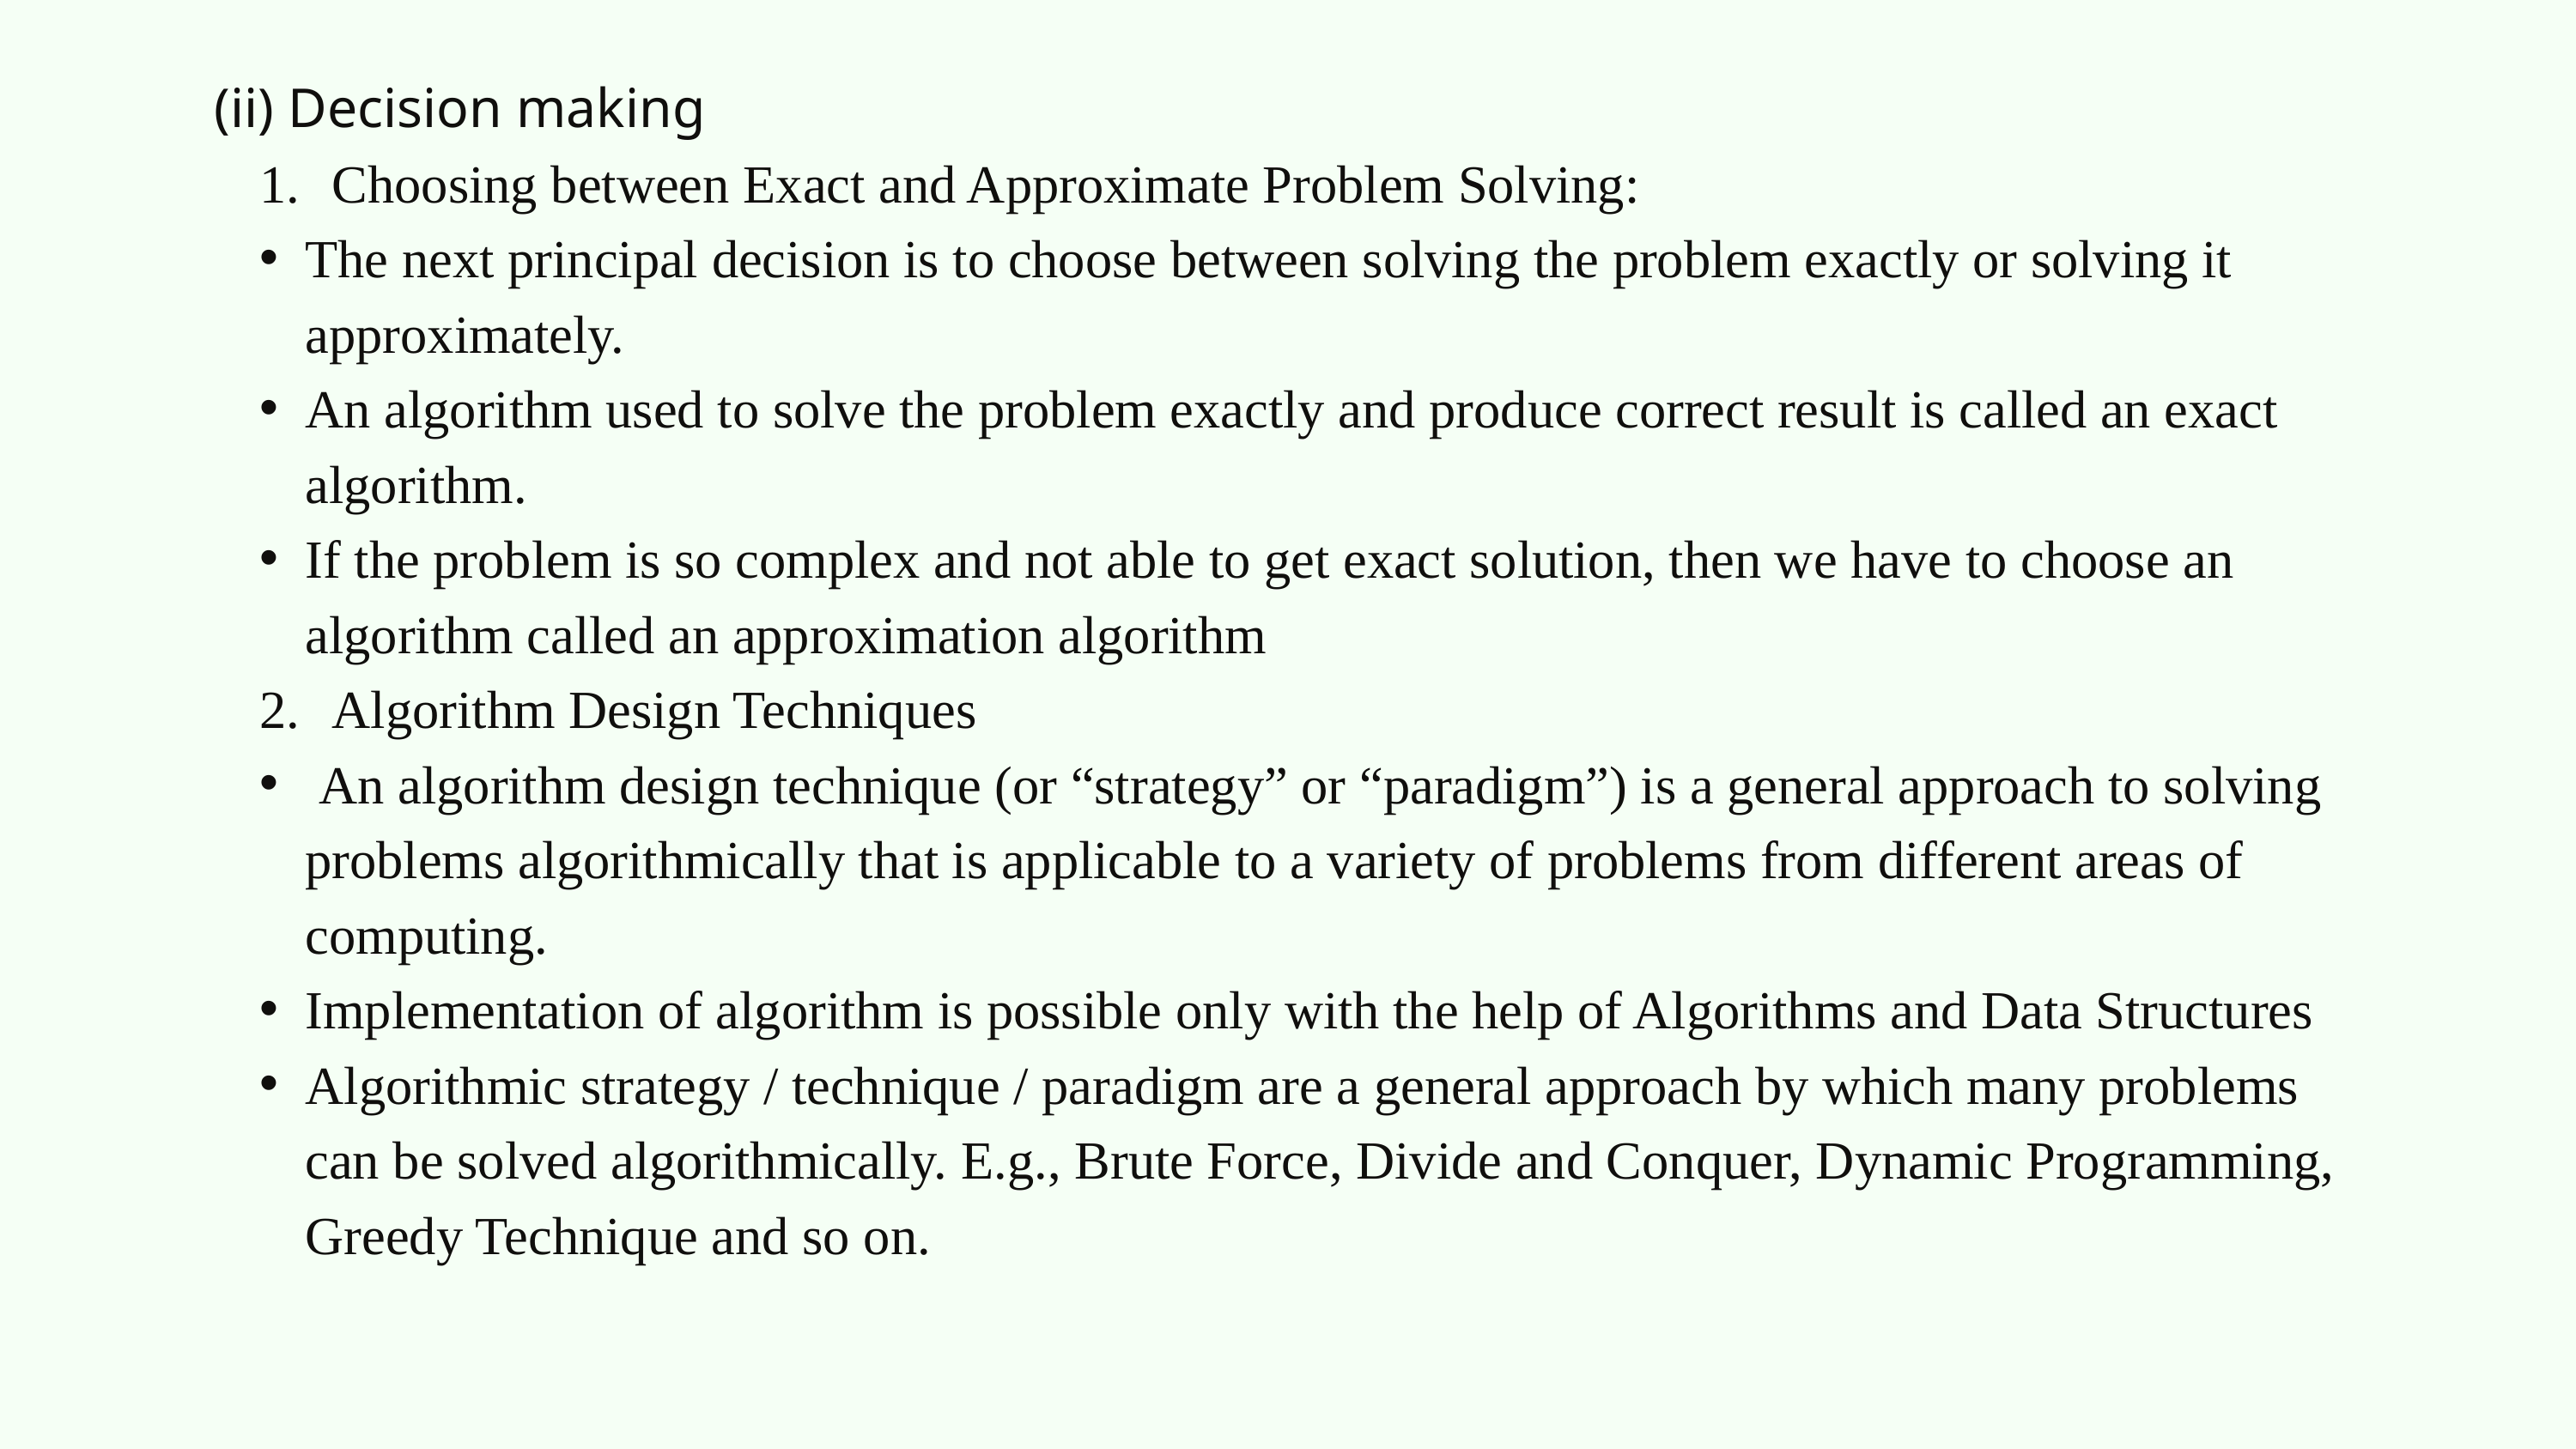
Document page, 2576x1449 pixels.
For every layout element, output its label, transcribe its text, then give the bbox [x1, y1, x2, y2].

text_box (ii) Decision making Choosing between Exact and Approximate Problem Solving: The next principal decision is to choose between solving the problem exactly or solving it approximately. An algorithm used to solve the problem exactly and produce correct result is called an exact algorithm. If the problem is so complex and not able to get exact solution, then we have to choose an algorithm called an approximation algorithm Algorithm Design Techniques An algorithm design technique (or “strategy” or “paradigm”) is a general approach to solving problems algorithmically that is applicable to a variety of problems from different areas of computing. Implementation of algorithm is possible only with the help of Algorithms and Data Structures Algorithmic strategy / technique / paradigm are a general approach by which many problems can be solved algorithmically. E.g., Brute Force, Divide and Conquer, Dynamic Programming, Greedy Technique and so on. [214, 63, 2362, 1341]
